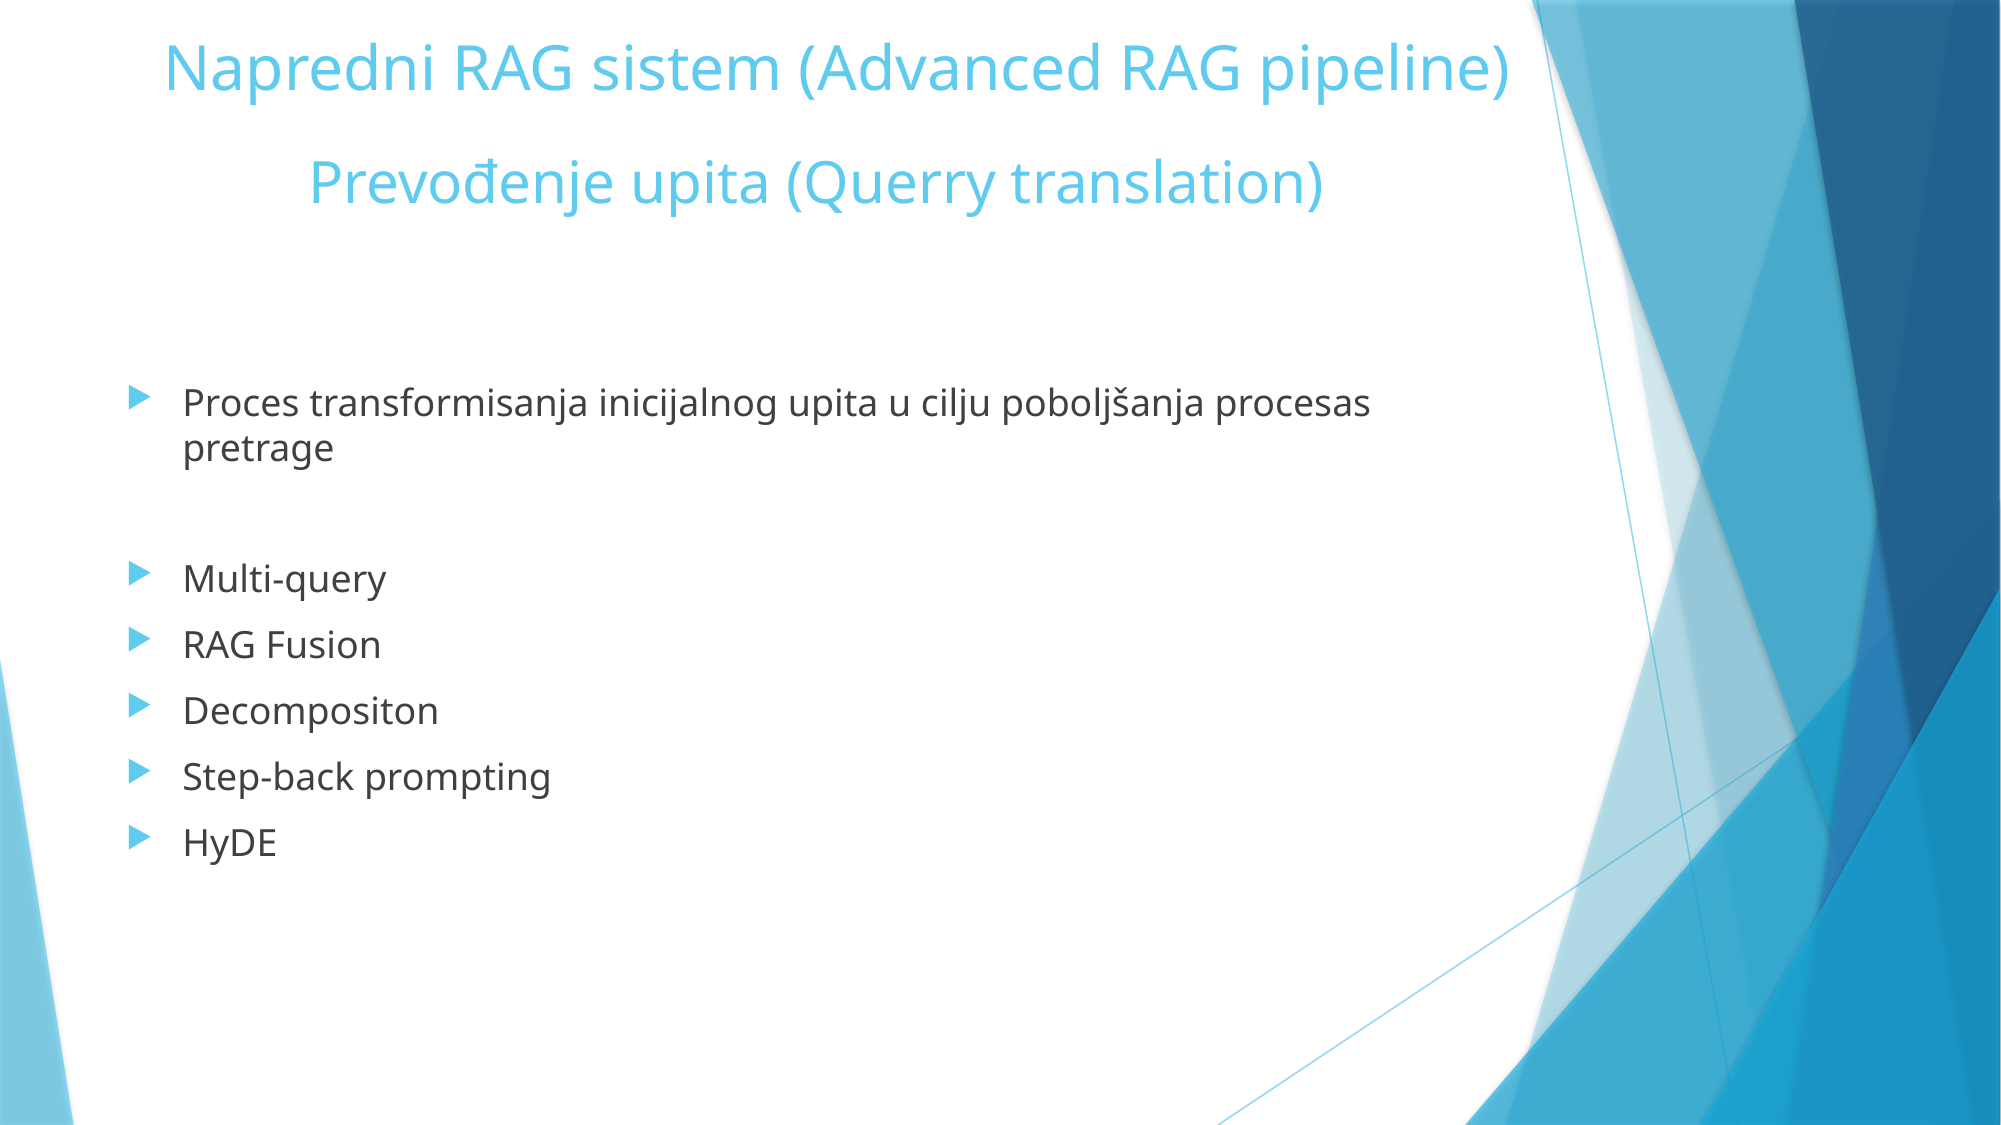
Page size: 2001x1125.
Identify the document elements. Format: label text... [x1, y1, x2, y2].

title Prevođenje upita (Querry translation) [111, 163, 1522, 355]
text_box Napredni RAG sistem (Advanced RAG pipeline) [111, 20, 1564, 163]
list Proces transformisanja inicijalnog upita u cilju poboljšanja procesas pretrage Multi-query RAG Fusion Decompositon Step-back prompting HyDE [111, 371, 1522, 1008]
